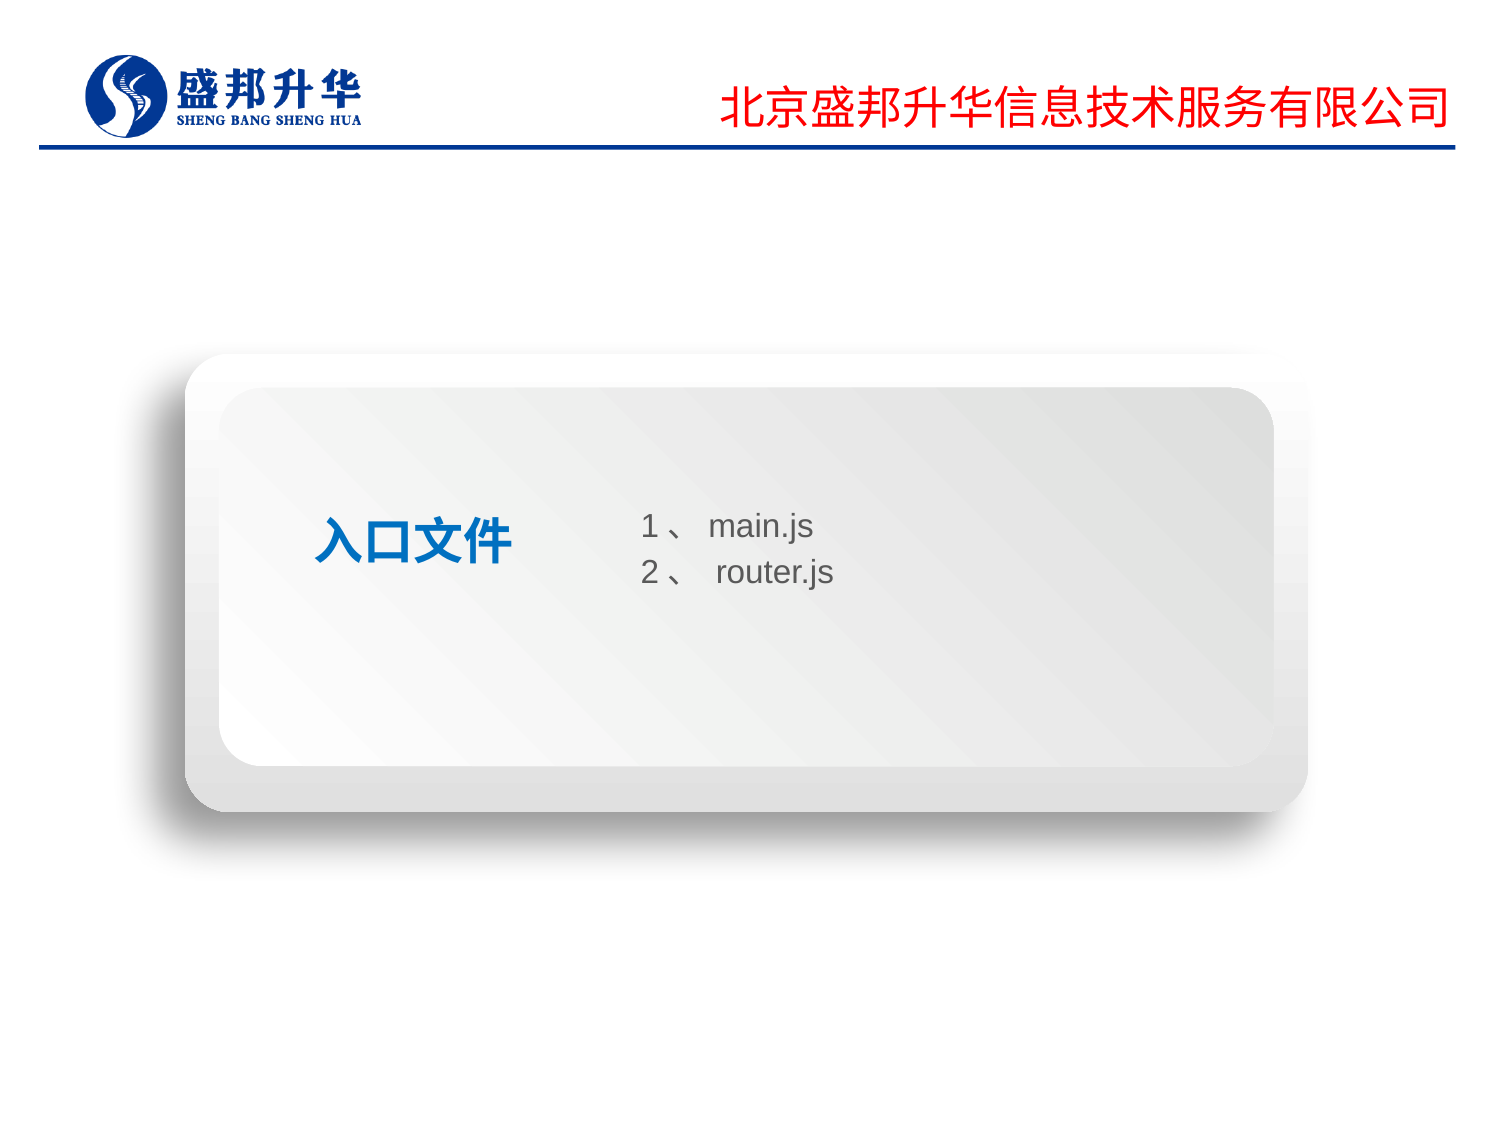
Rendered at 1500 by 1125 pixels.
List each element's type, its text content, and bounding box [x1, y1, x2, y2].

text_box 入口文件 [254, 471, 572, 577]
text_box [182, 351, 1311, 815]
picture [75, 44, 371, 145]
text_box [216, 385, 1276, 769]
text_box 北京盛邦升华信息技术服务有限公司 [681, 81, 1467, 178]
text_box 1、main.js 2、 router.js [625, 491, 1228, 598]
